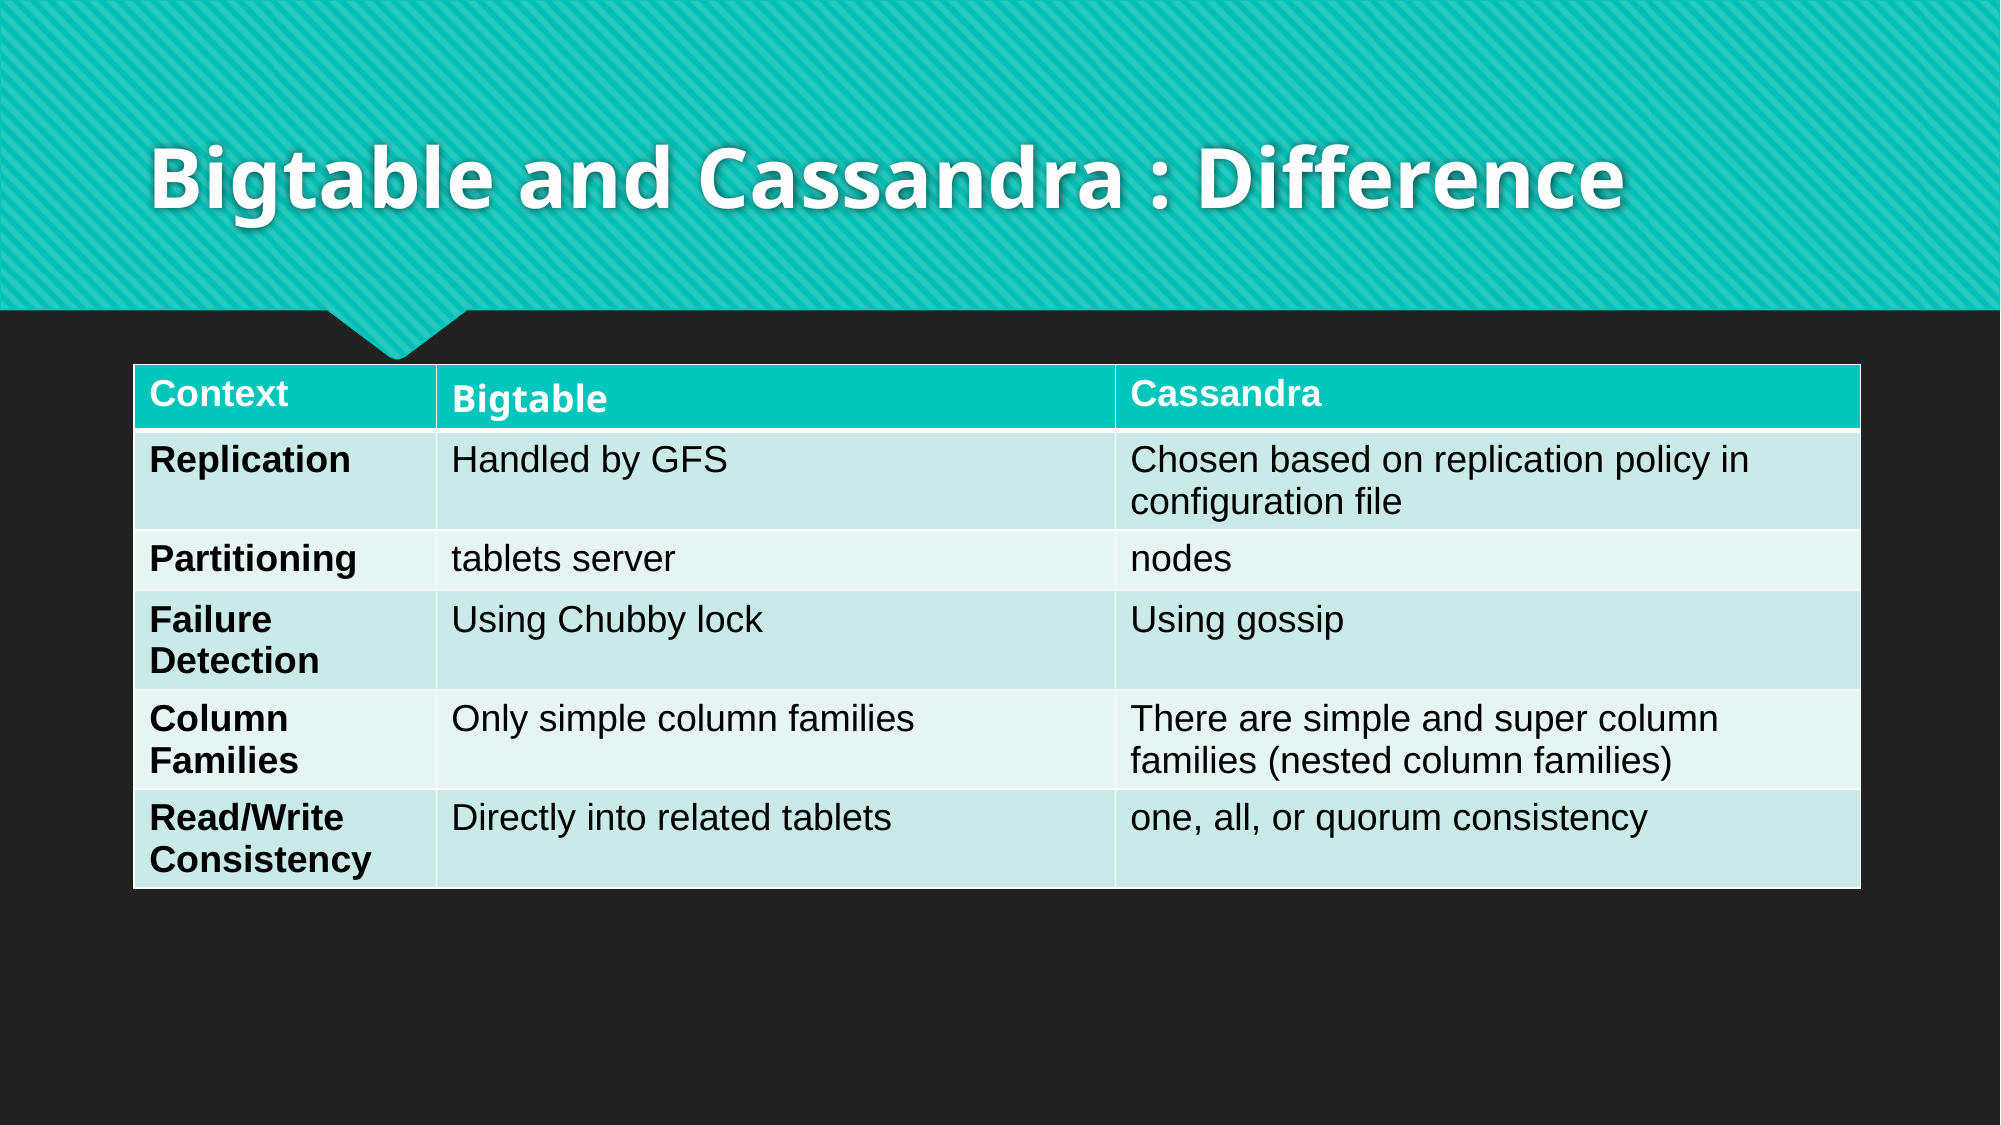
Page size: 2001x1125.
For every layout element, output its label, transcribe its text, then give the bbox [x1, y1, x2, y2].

table_header Cassandra [1116, 365, 1860, 428]
table_cell tablets server [437, 531, 1115, 590]
table_header Context [135, 365, 436, 428]
table_cell There are simple and super column families (nested column families) [1116, 690, 1860, 788]
table_cell Using Chubby lock [437, 591, 1115, 689]
table_cell Handled by GFS [437, 433, 1115, 529]
table_header Bigtable [437, 365, 1115, 428]
table_cell nodes [1116, 531, 1860, 590]
table_cell Column Families [135, 690, 436, 788]
table_cell Partitioning [135, 531, 436, 590]
picture [1, 1, 1999, 357]
table_cell Failure Detection [135, 591, 436, 689]
table_cell Only simple column families [437, 690, 1115, 788]
table_cell one, all, or quorum consistency [1116, 790, 1860, 887]
table_cell Directly into related tablets [437, 790, 1115, 887]
table_cell Replication [135, 433, 436, 529]
table_cell Using gossip [1116, 591, 1860, 689]
table_cell Read/Write Consistency [135, 790, 436, 887]
table_cell Chosen based on replication policy in configuration file [1116, 433, 1860, 529]
title Bigtable and Cassandra : Difference [132, 73, 1868, 233]
